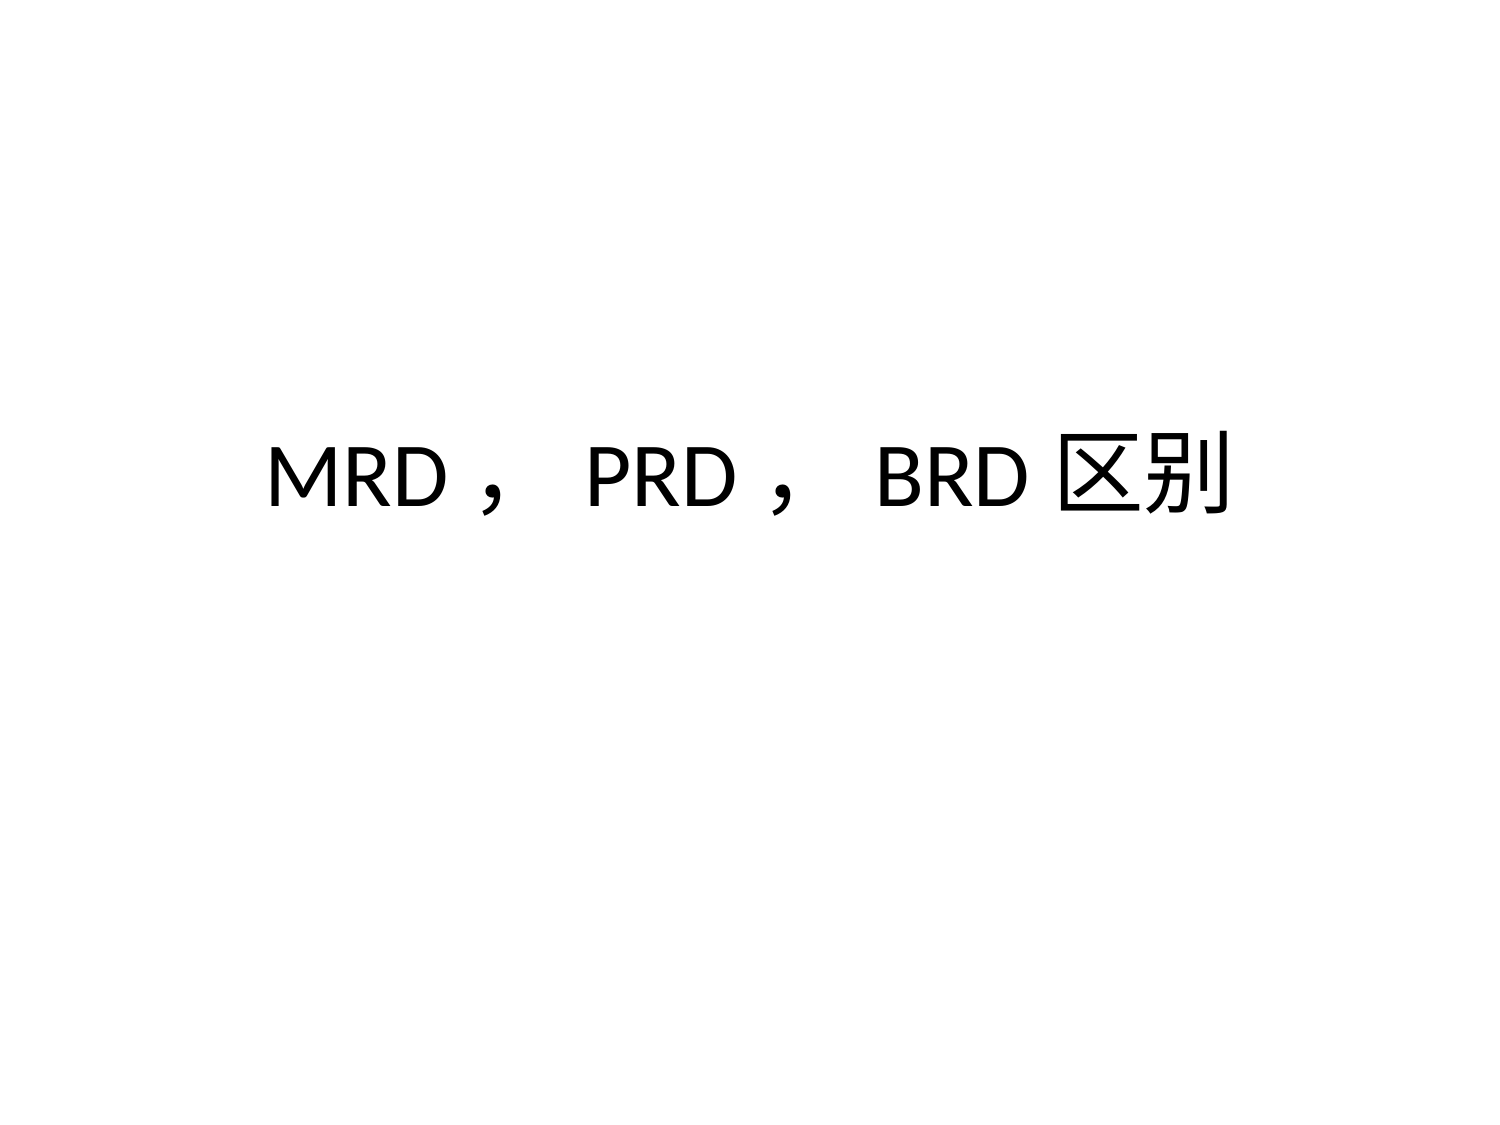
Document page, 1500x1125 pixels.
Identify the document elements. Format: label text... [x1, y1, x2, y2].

title MRD，PRD，BRD区别 [112, 349, 1388, 591]
